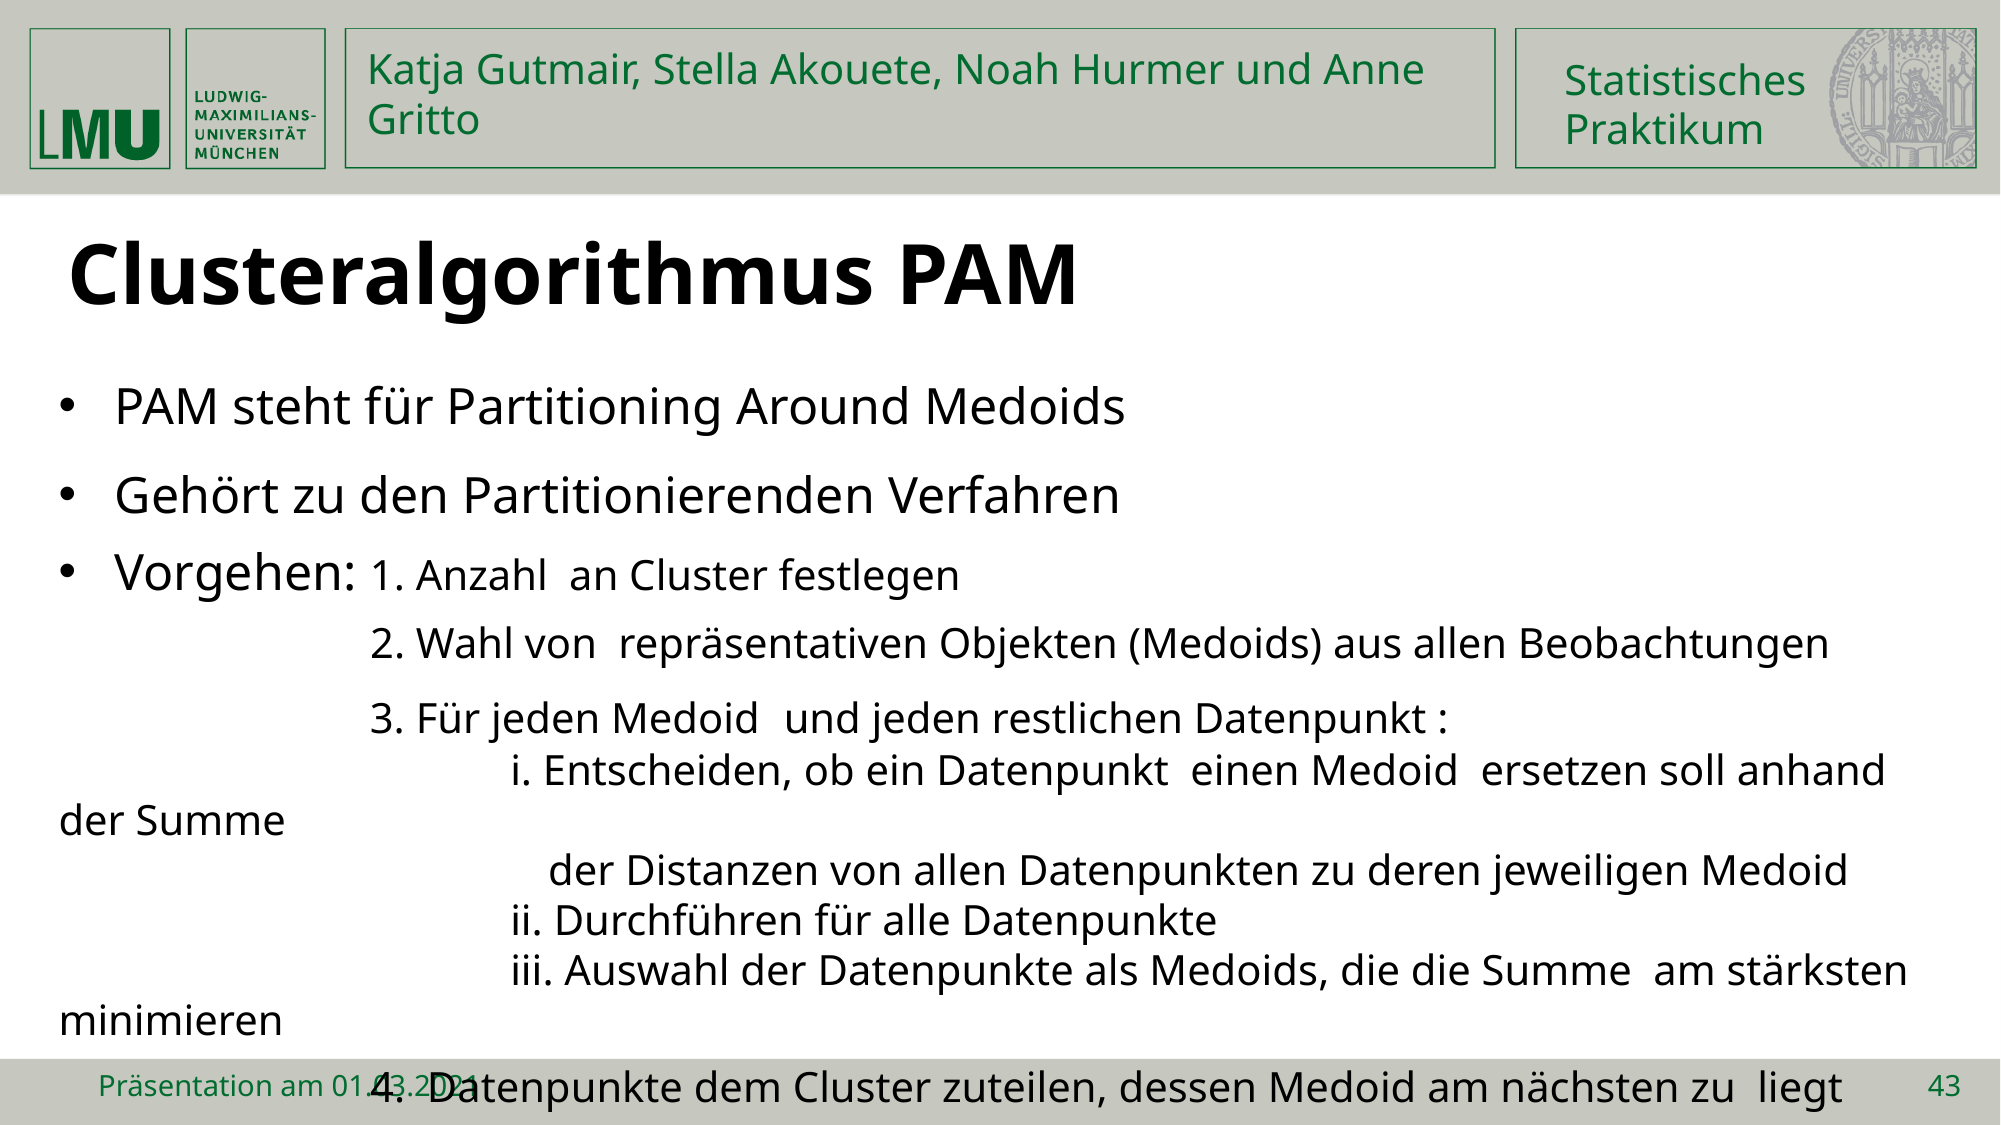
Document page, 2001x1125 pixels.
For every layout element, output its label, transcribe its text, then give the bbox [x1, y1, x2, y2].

text_box Statistisches Praktikum [1549, 46, 1833, 161]
picture [0, 0, 2001, 1125]
text_box Präsentation am 01.03.2021 [83, 1059, 1775, 1108]
text_box 43 [1803, 1059, 1977, 1108]
text_box Katja Gutmair, Stella Akouete, Noah Hurmer und Anne Gritto [352, 74, 1463, 150]
text_box Clusteralgorithmus PAM [52, 213, 1948, 339]
text_box [1525, 30, 1821, 161]
